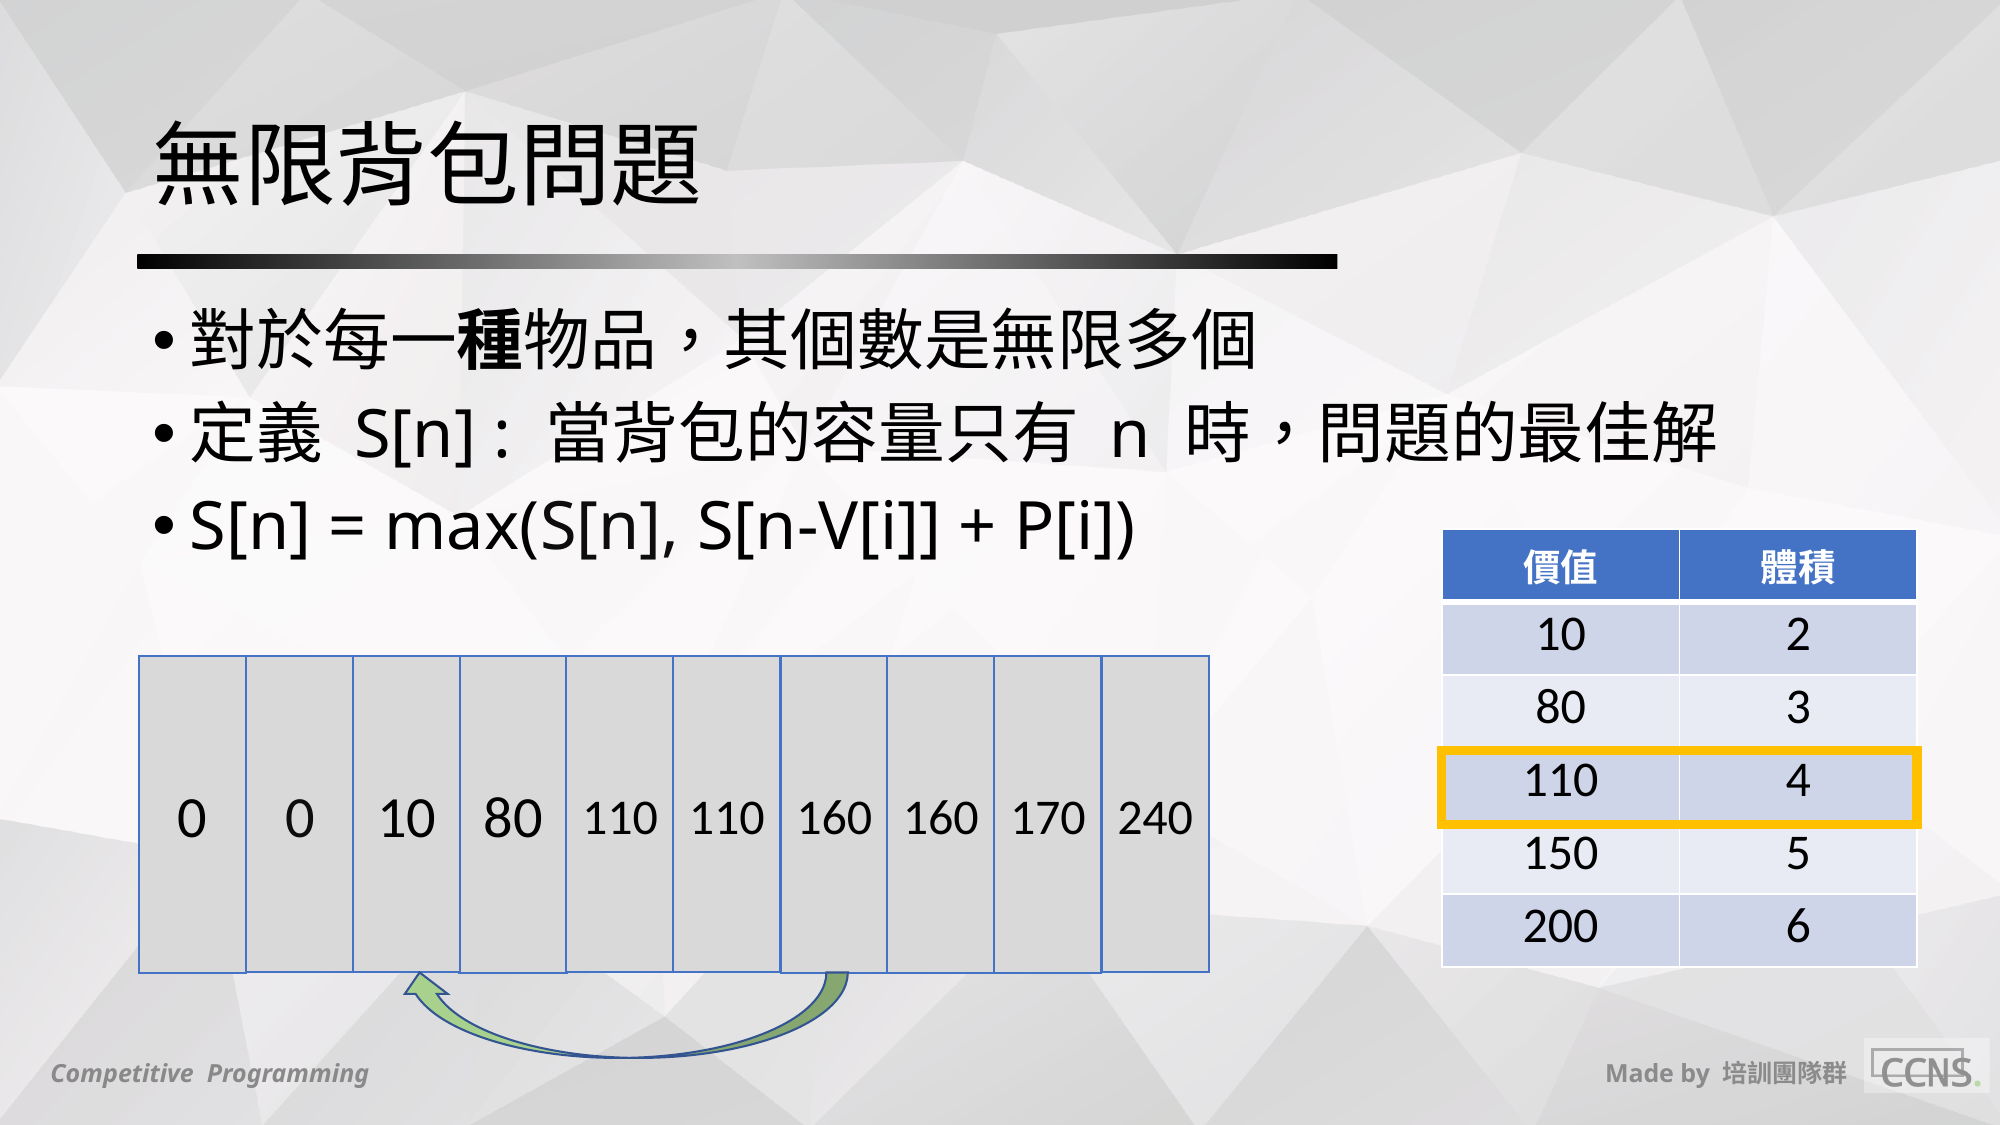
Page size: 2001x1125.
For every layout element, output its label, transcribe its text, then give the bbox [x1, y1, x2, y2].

table_header 體積 [1680, 530, 1916, 599]
text_box 110 [672, 655, 780, 973]
table_cell 200 [1443, 895, 1679, 966]
text_box 160 [886, 655, 993, 974]
text_box 10 [354, 655, 461, 973]
table_cell 10 [1443, 605, 1679, 674]
table_cell 80 [1443, 676, 1679, 747]
picture [0, 0, 2000, 1125]
text_box 240 [1101, 655, 1210, 973]
table_cell 150 [1443, 826, 1679, 893]
text_box 0 [138, 655, 247, 974]
table_cell 3 [1680, 676, 1916, 747]
text_box 80 [458, 655, 568, 974]
table_cell 5 [1680, 826, 1916, 893]
text_box 110 [565, 655, 672, 973]
table_cell 2 [1680, 605, 1916, 674]
list 對於每一種物品，其個數是無限多個 定義 S[n] : 當背包的容量只有 n 時，問題的最佳解 S[n] = max(S[n], S[n-V[i]] + P[i]) [137, 299, 1863, 1014]
table_cell 6 [1680, 895, 1916, 966]
table_header 價值 [1443, 530, 1679, 599]
text_box 0 [245, 655, 354, 973]
text_box 170 [993, 655, 1102, 974]
text_box [402, 970, 849, 1059]
text_box [1441, 750, 1918, 826]
title 無限背包問題 [137, 59, 1863, 278]
text_box 160 [780, 655, 886, 974]
